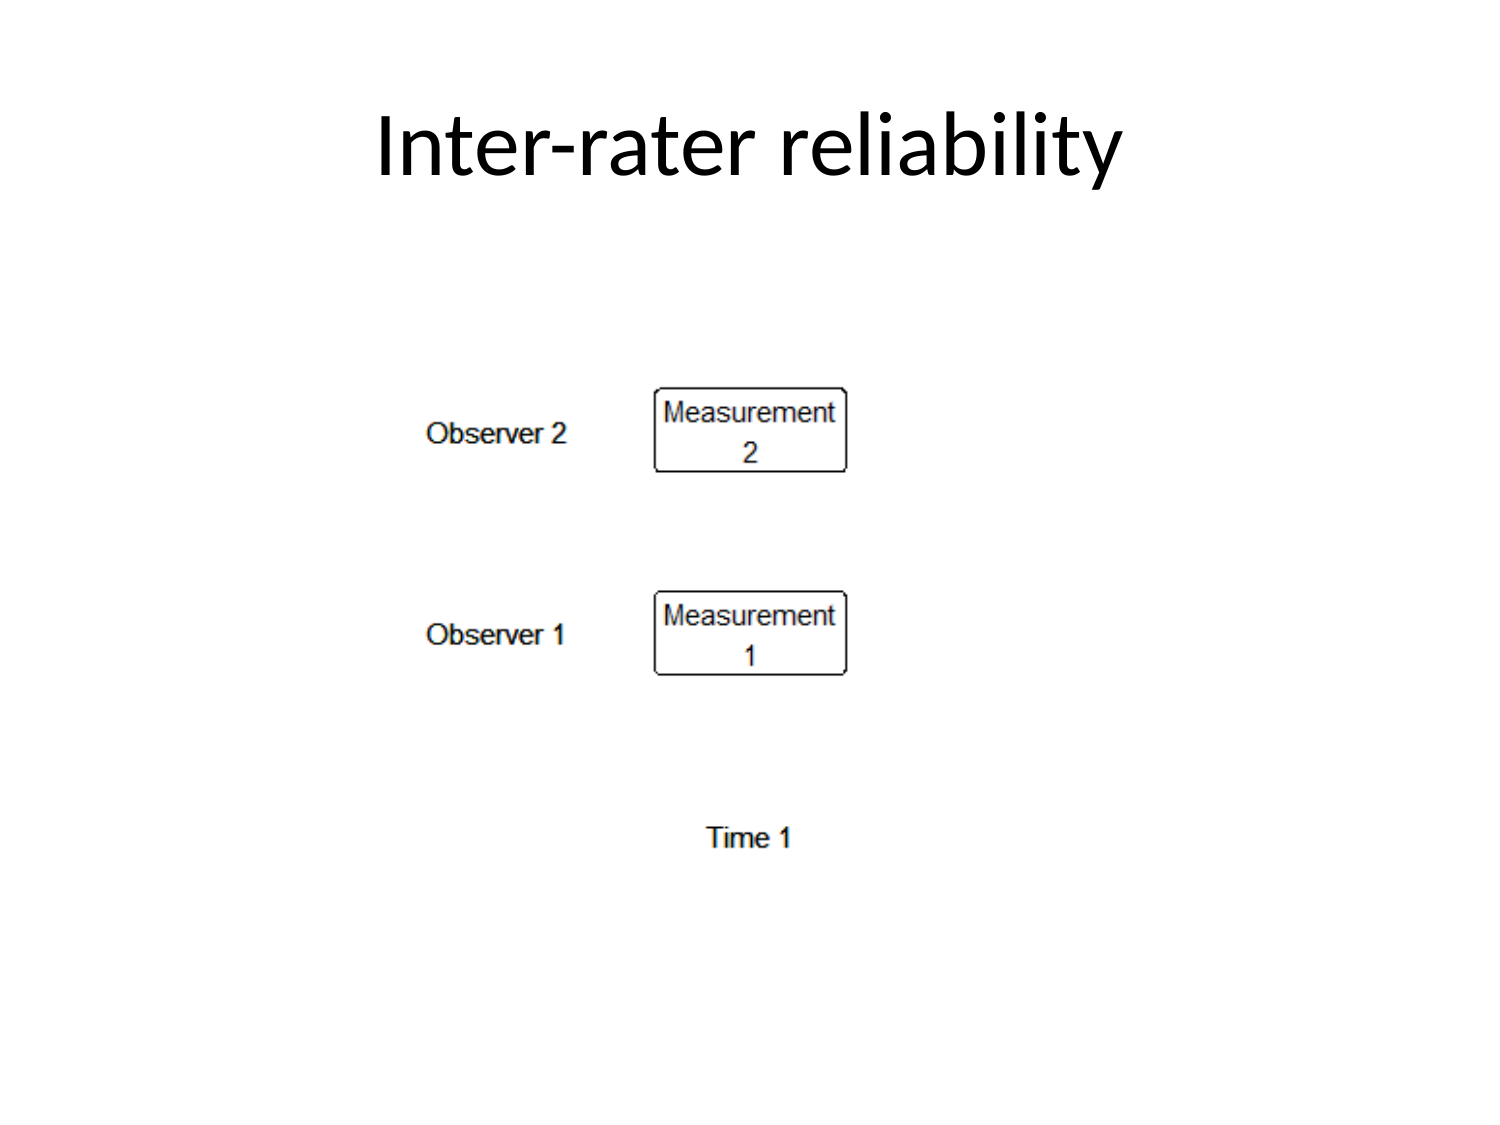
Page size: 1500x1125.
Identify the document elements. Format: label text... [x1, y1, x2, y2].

title Inter-rater reliability [75, 45, 1425, 233]
picture [287, 262, 1215, 1005]
